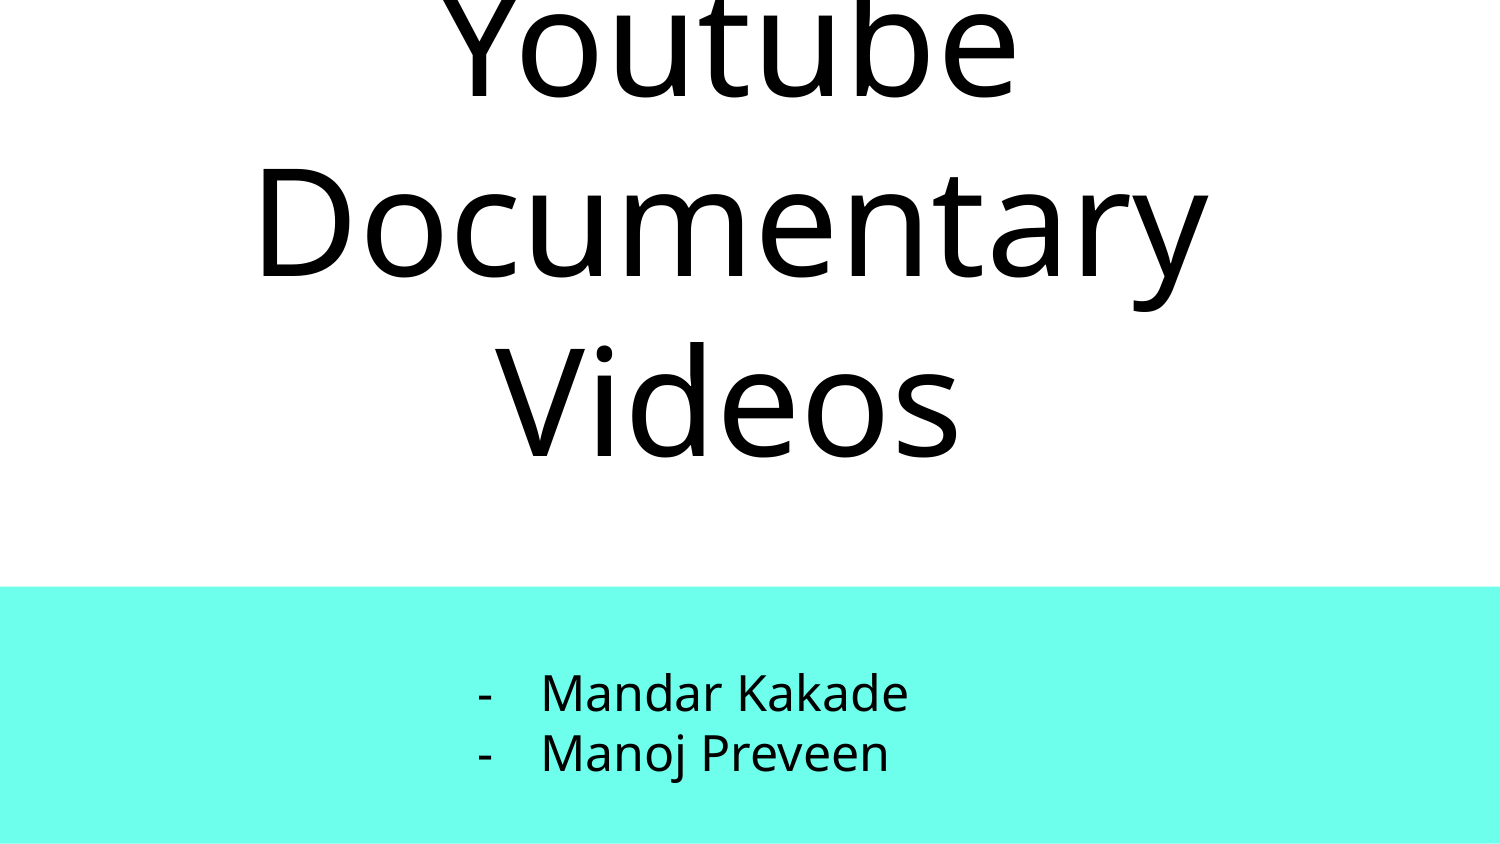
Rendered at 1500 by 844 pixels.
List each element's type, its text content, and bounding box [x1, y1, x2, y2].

text_box Mandar Kakade Manoj Preveen [0, 586, 1500, 844]
title Youtube Documentary Videos [30, 56, 1429, 502]
text_box [461, 732, 947, 798]
